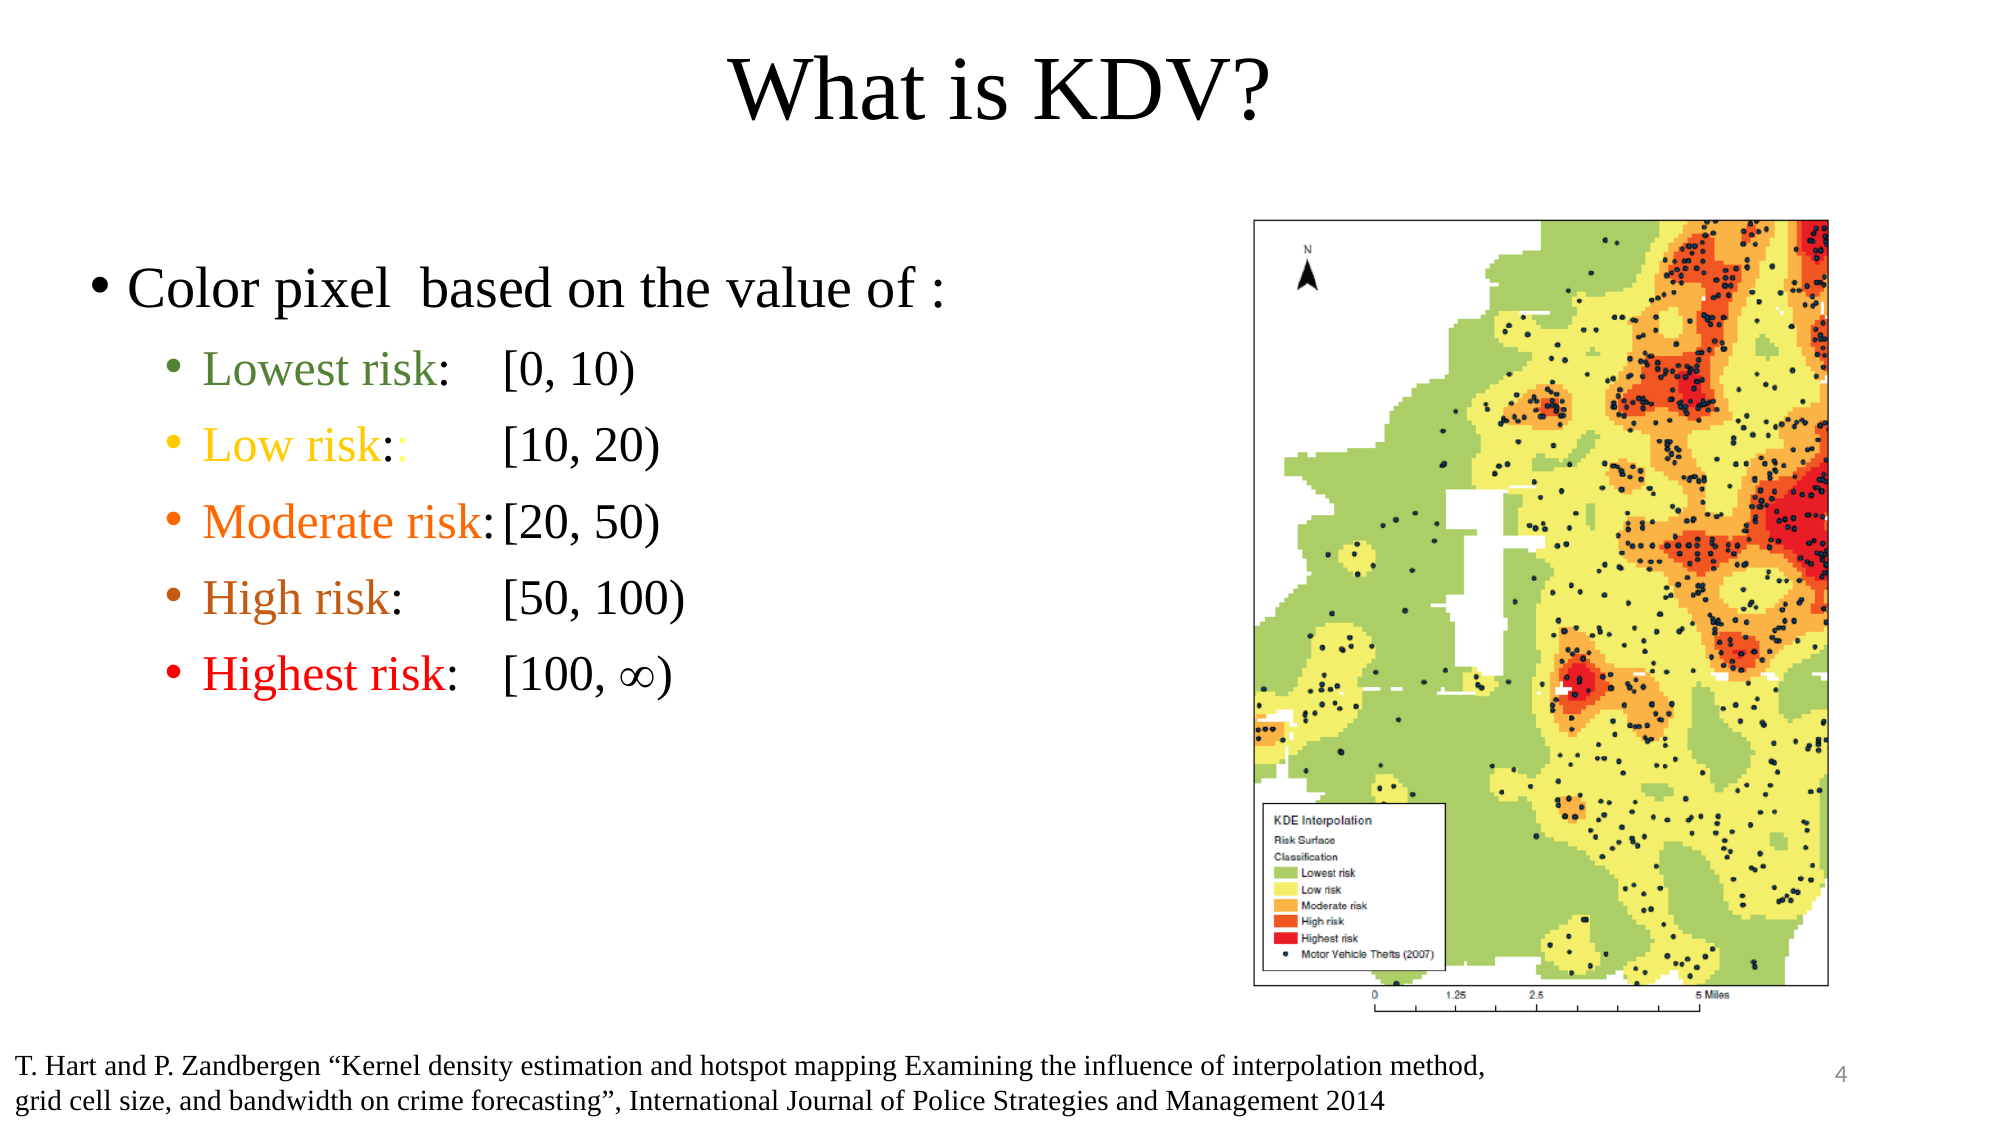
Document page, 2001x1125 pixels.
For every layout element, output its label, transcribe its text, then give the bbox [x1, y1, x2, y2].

slide_number 4 [1412, 1042, 1863, 1103]
text_box T. Hart and P. Zandbergen “Kernel density estimation and hotspot mapping Examining the influence of interpolation method, grid cell size, and bandwidth on crime forecasting”, International Journal of Police Strategies and Management 2014 [0, 1039, 1542, 1124]
picture [1250, 216, 1833, 1017]
title What is KDV? [233, 4, 1766, 176]
